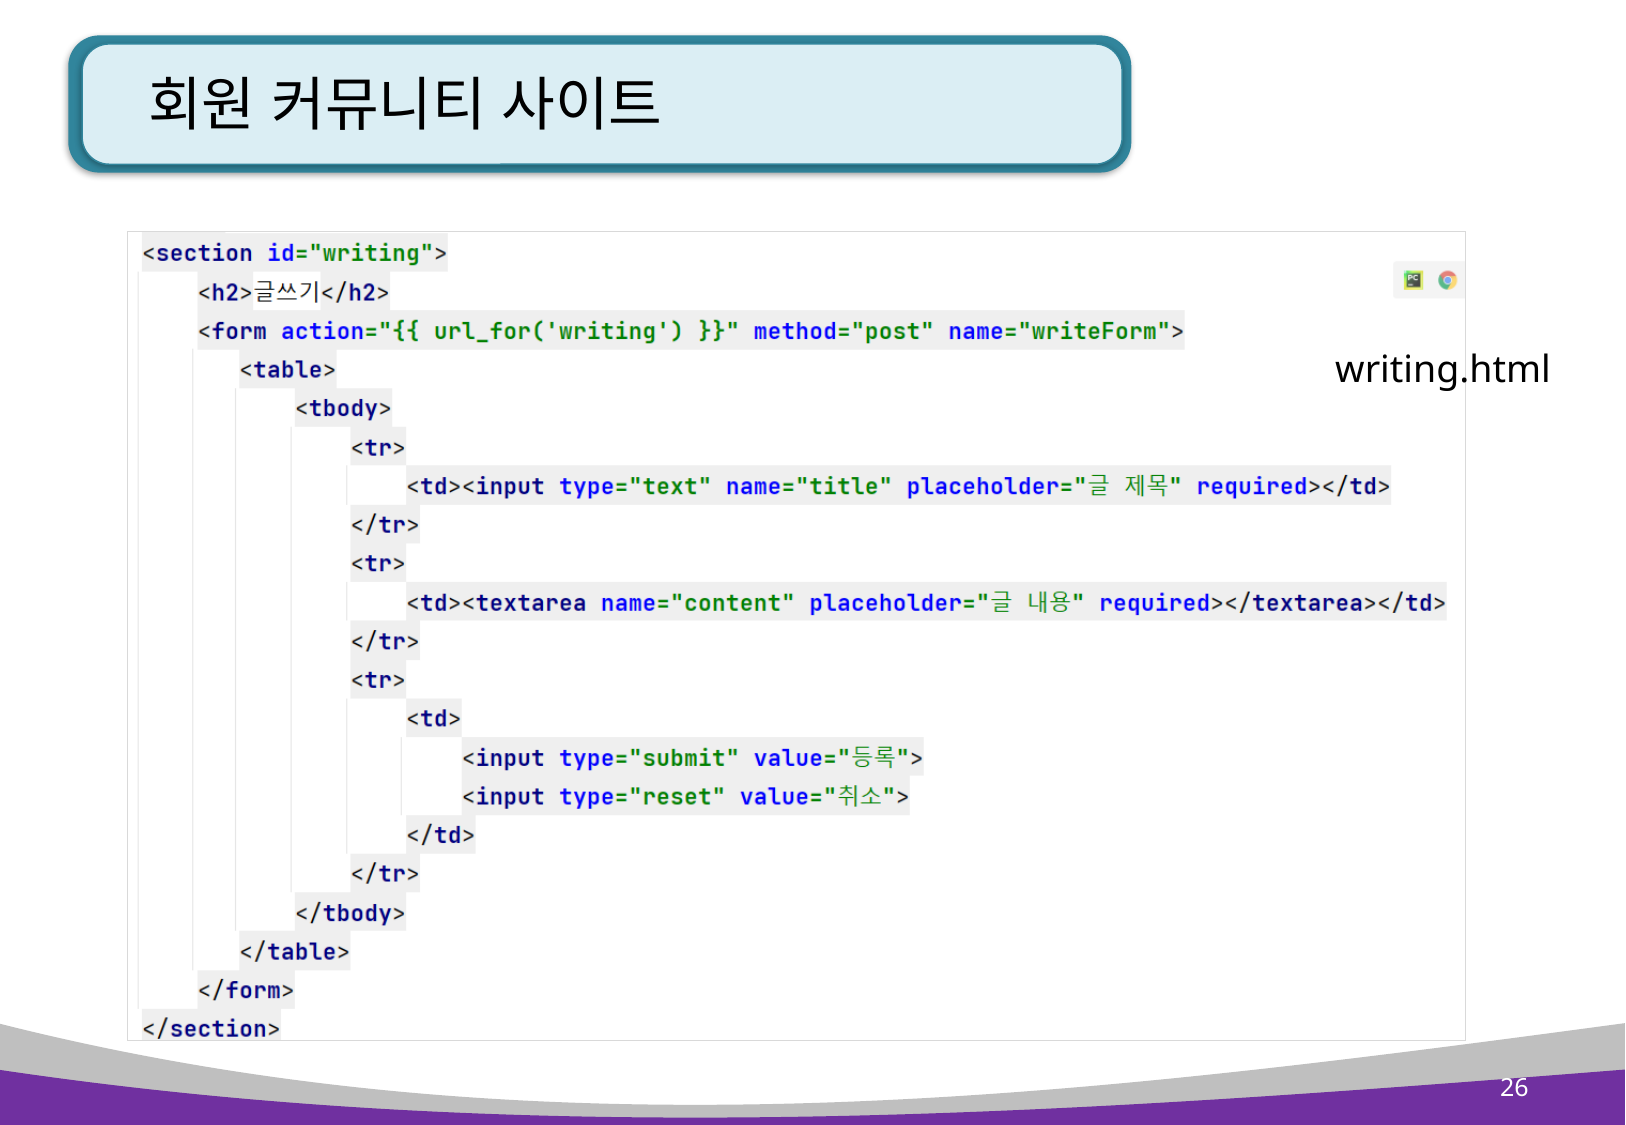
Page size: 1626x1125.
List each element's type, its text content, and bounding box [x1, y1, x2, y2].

text_box writing.html [1471, 338, 1569, 398]
slide_number 26 [1452, 1058, 1544, 1119]
title 회원 커뮤니티 사이트 [103, 32, 1121, 173]
picture [127, 231, 1466, 1041]
